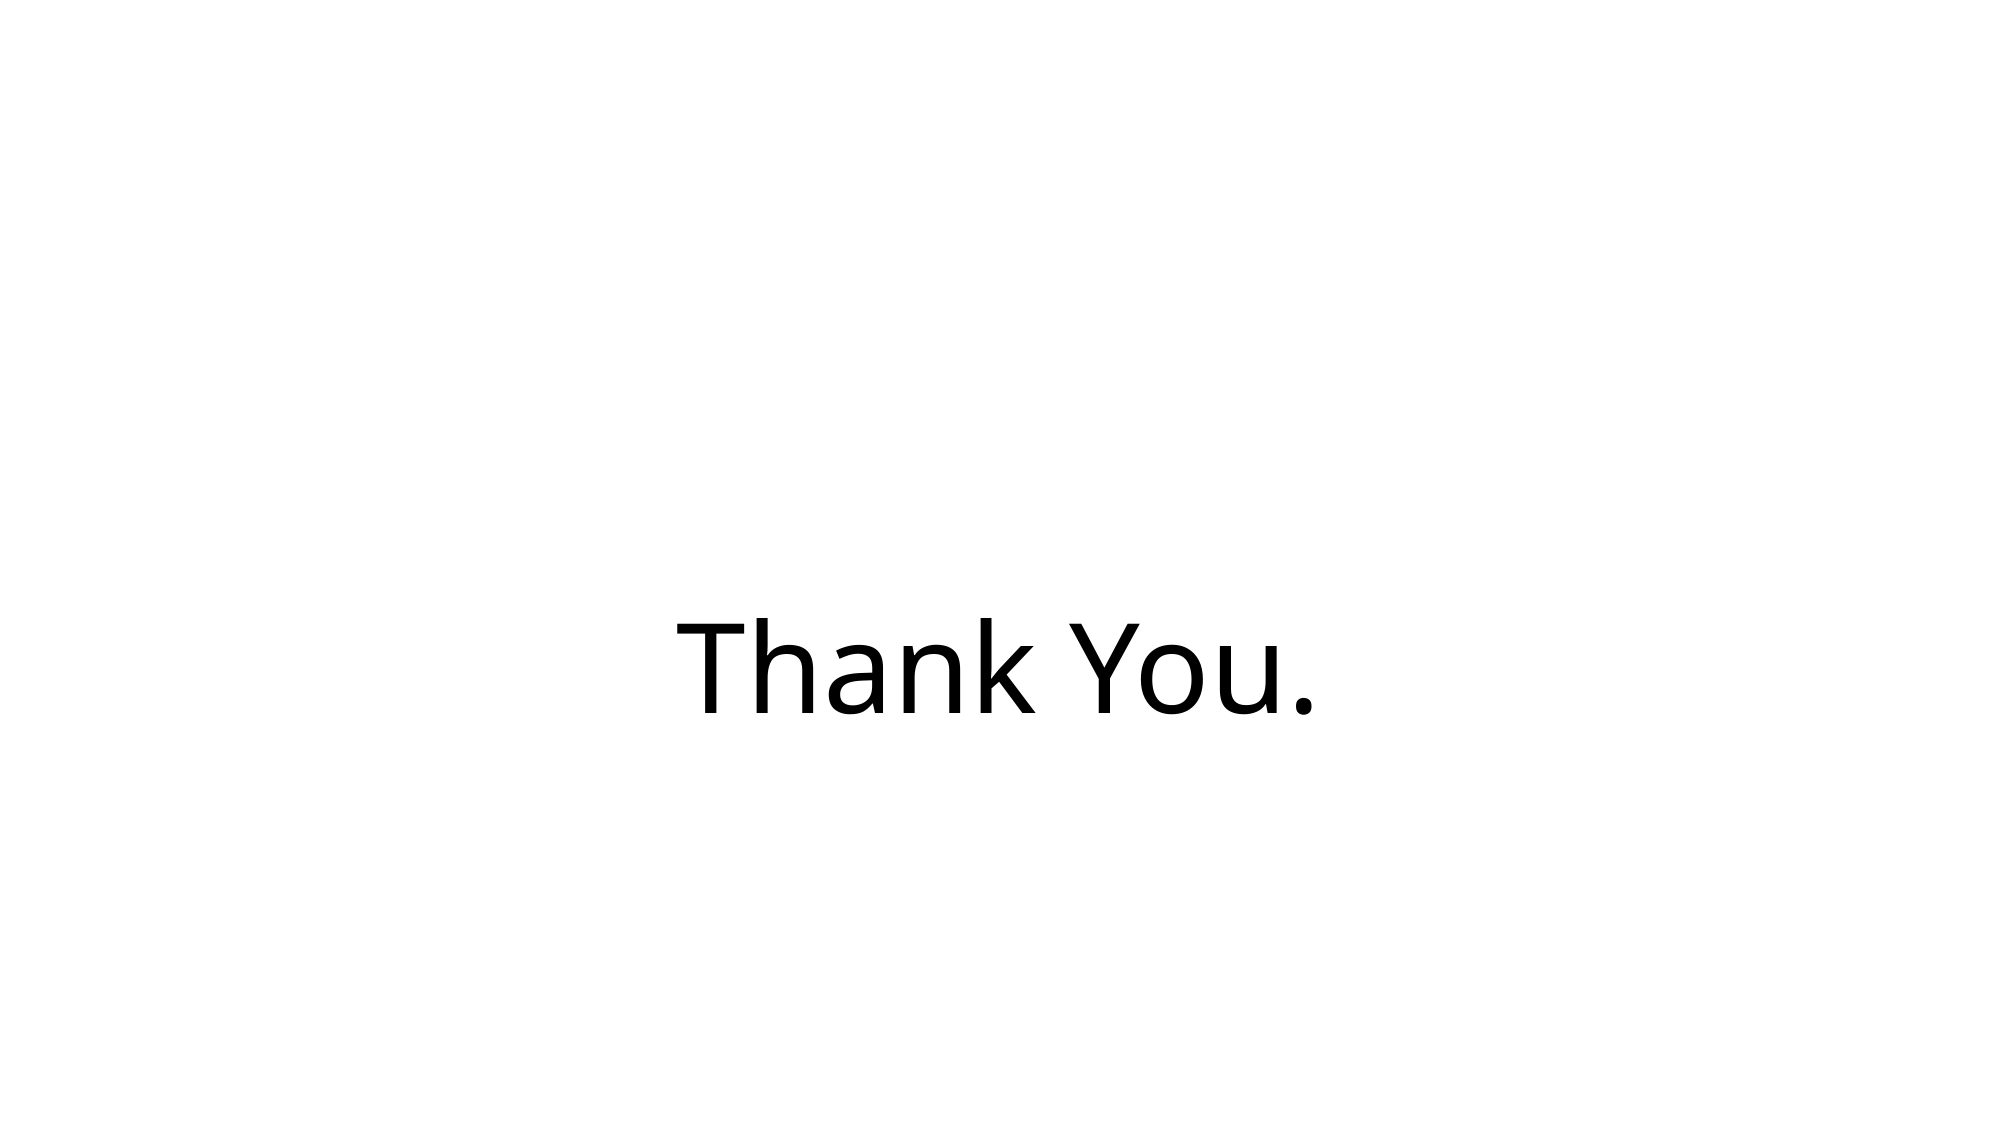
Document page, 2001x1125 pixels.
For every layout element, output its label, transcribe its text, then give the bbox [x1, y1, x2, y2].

title Thank You. [136, 280, 1862, 749]
